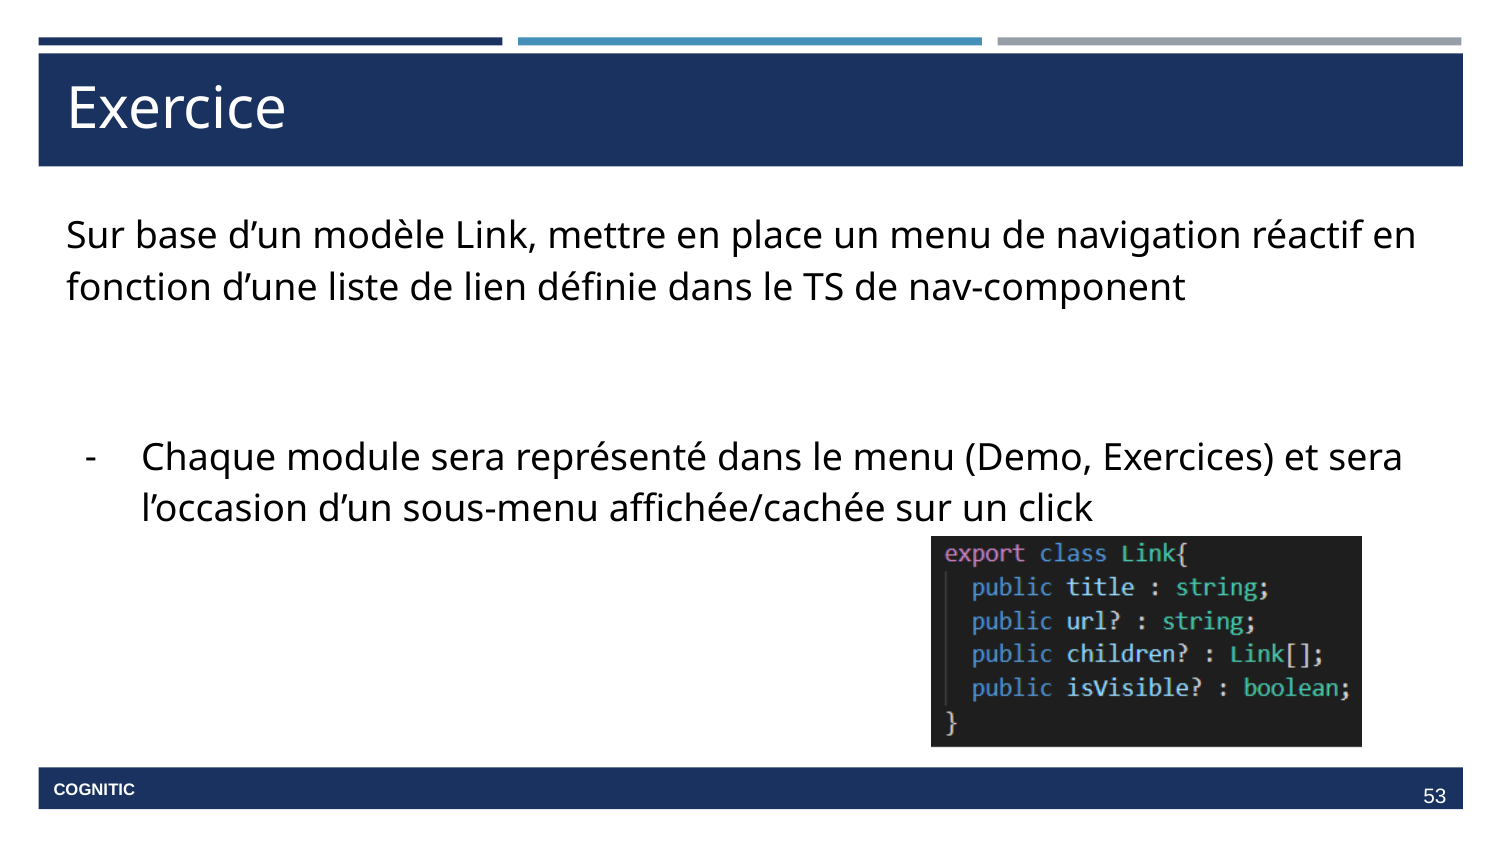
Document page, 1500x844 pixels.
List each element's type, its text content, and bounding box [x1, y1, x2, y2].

slide_number ‹#› [1371, 767, 1462, 810]
list Sur base d’un modèle Link, mettre en place un menu de navigation réactif en fonction d’une liste de lien définie dans le TS de nav-component Chaque module sera représenté dans le menu (Demo, Exercices) et sera l’occasion d’un sous-menu affichée/cachée sur un click [51, 189, 1449, 750]
title Exercice [51, 55, 1449, 150]
picture [930, 536, 1362, 750]
